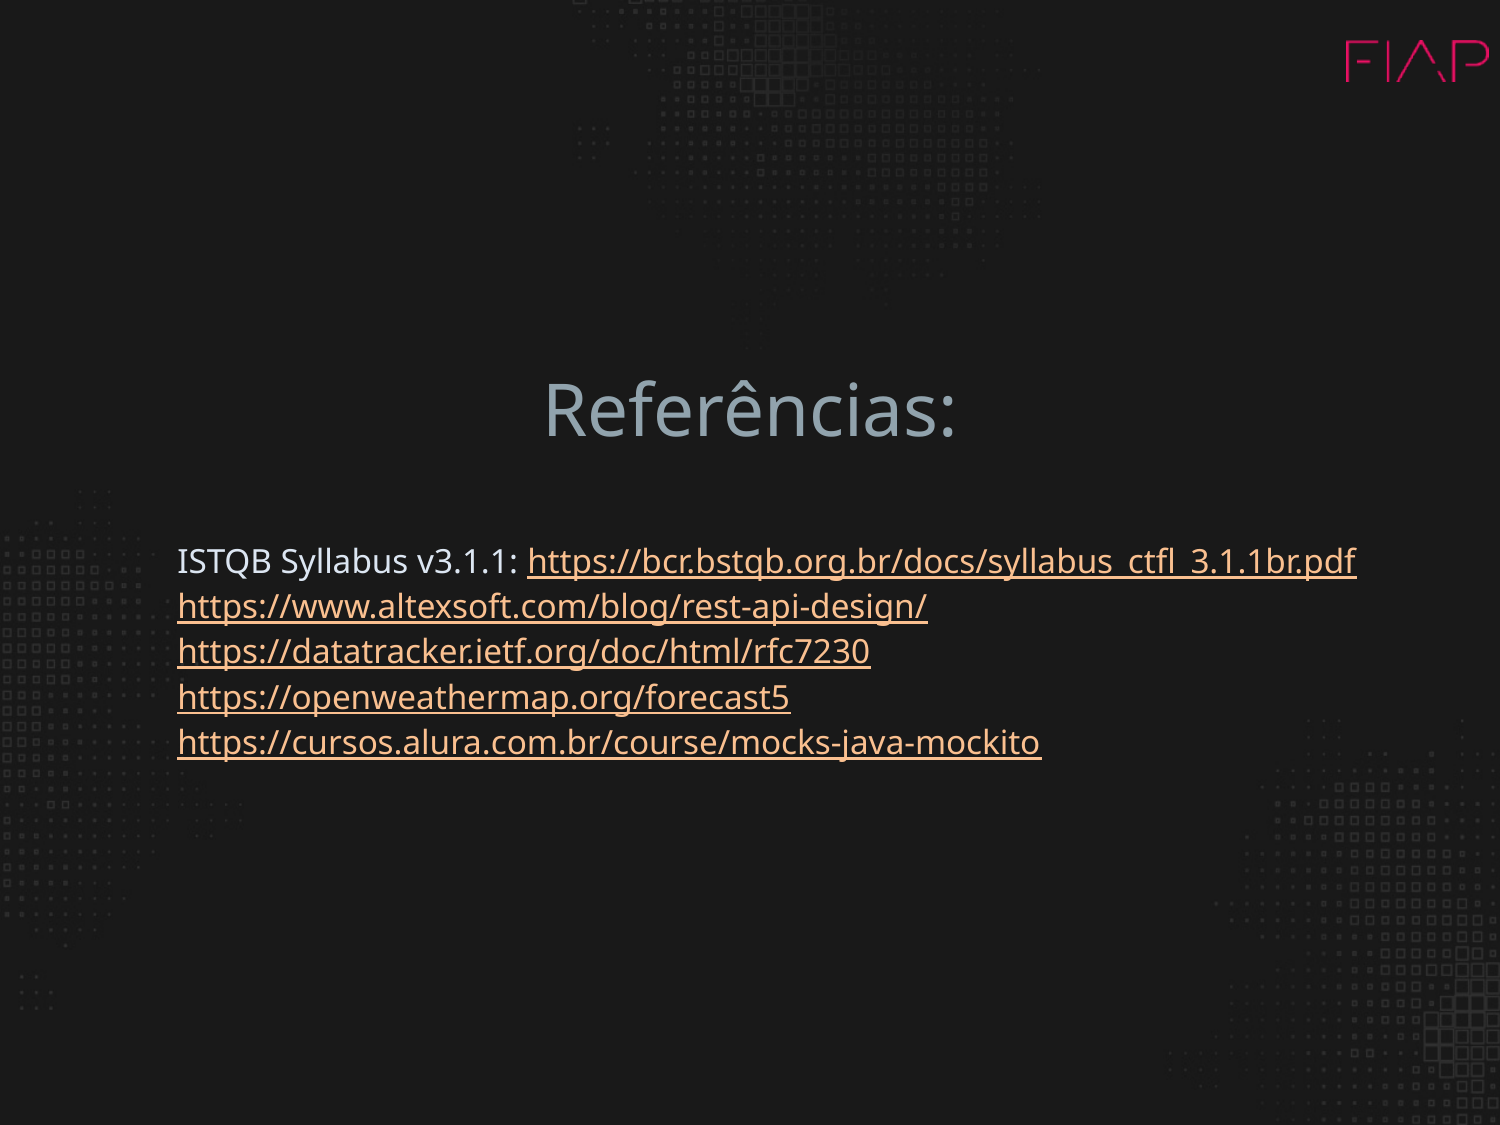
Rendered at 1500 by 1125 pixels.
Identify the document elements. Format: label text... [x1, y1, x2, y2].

text_box Referências: [0, 356, 1500, 459]
picture [0, 0, 1500, 356]
picture [0, 459, 1500, 1125]
text_box ISTQB Syllabus v3.1.1: https://bcr.bstqb.org.br/docs/syllabus_ctfl_3.1.1br.pdf https://www.altexsoft.com/blog/rest-api-design/ https://datatracker.ietf.org/doc/html/rfc7230 https://openweathermap.org/forecast5 https://cursos.alura.com.br/course/mocks-java-mockito [162, 532, 1375, 814]
